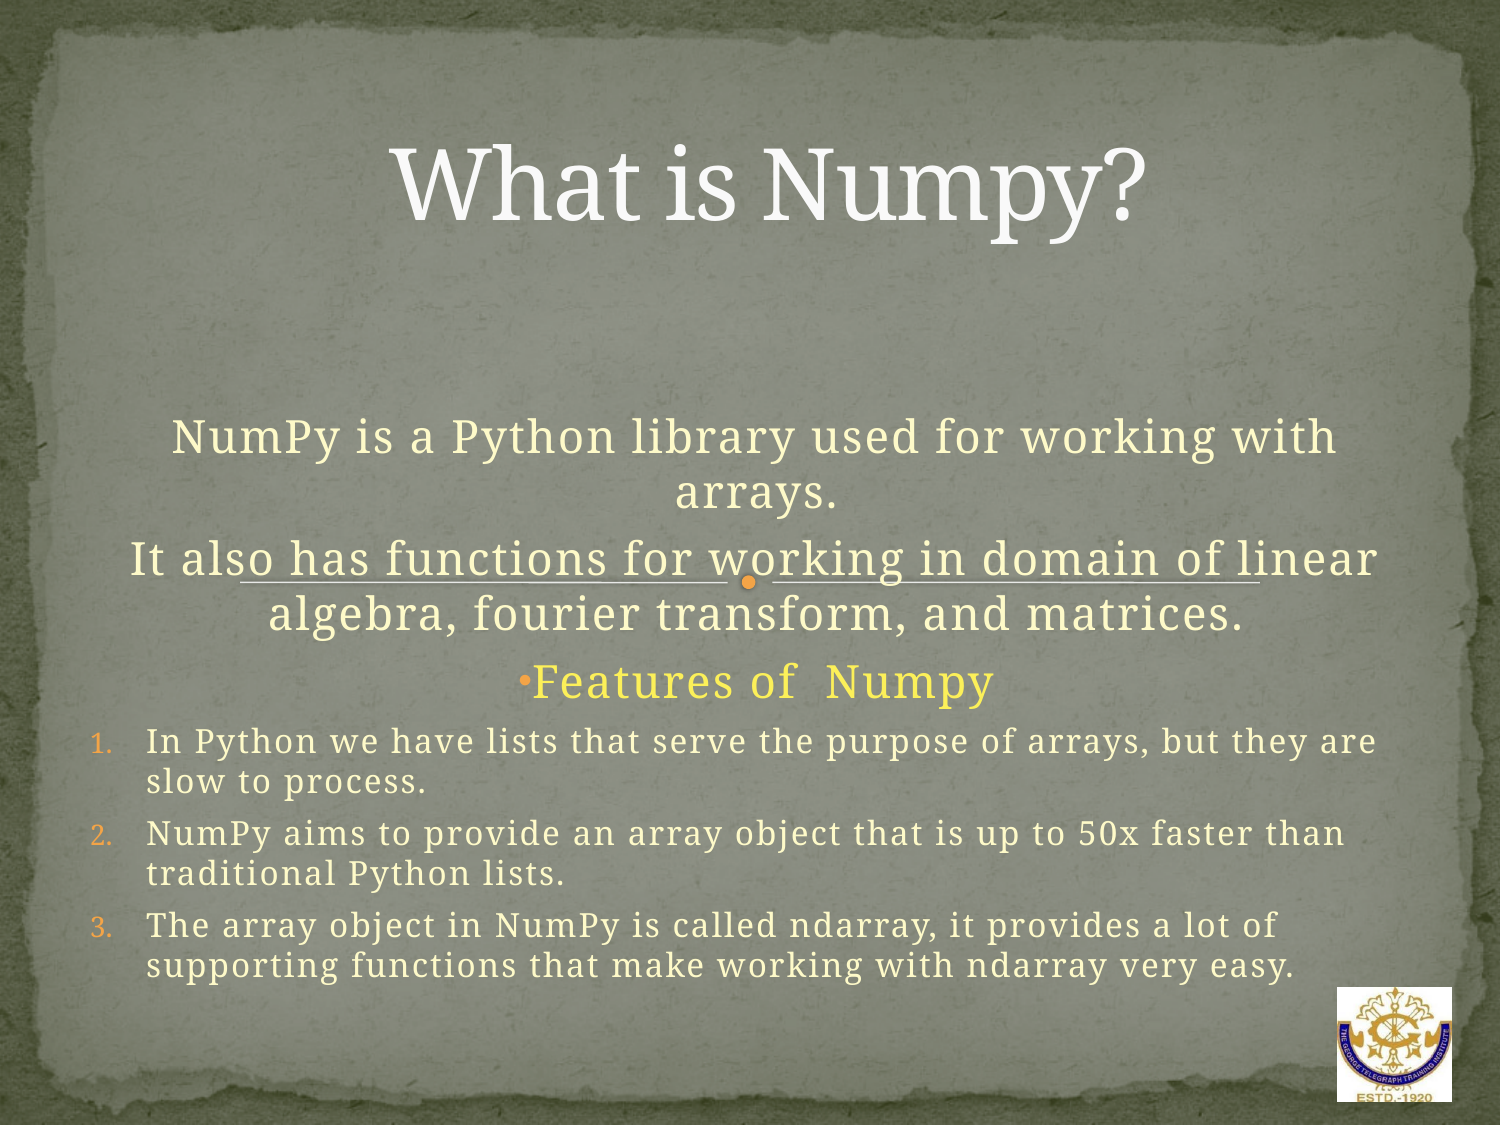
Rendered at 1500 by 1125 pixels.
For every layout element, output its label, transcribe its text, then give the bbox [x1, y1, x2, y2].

subtitle NumPy is a Python library used for working with arrays. It also has functions for working in domain of linear algebra, fourier transform, and matrices. Features of Numpy In Python we have lists that serve the purpose of arrays, but they are slow to process. NumPy aims to provide an array object that is up to 50x faster than traditional Python lists. The array object in NumPy is called ndarray, it provides a lot of supporting functions that make working with ndarray very easy. [75, 399, 1438, 975]
picture [1337, 987, 1452, 1102]
title What is Numpy? [87, 112, 1451, 248]
